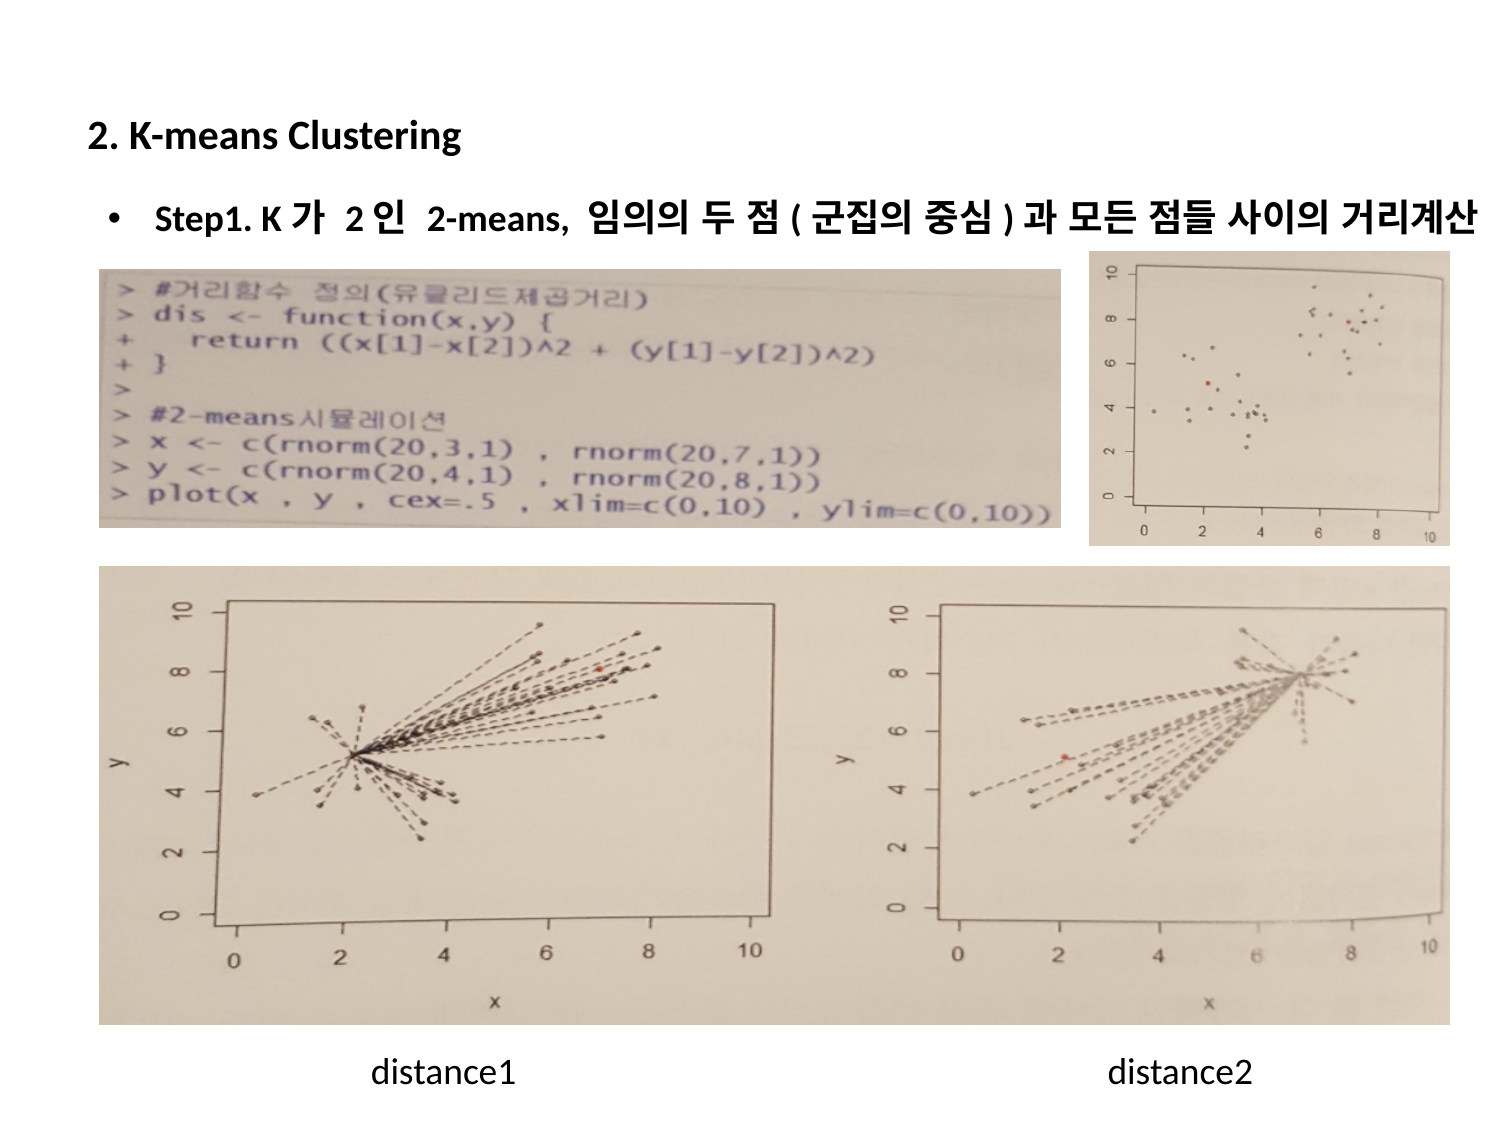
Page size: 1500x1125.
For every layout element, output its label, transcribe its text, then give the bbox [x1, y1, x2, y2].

picture [1089, 251, 1450, 546]
text_box Step1. K가 2인 2-means, 임의의 두 점(군집의 중심)과 모든 점들 사이의 거리계산 [93, 187, 1495, 247]
text_box 2. K-means Clustering [72, 100, 477, 165]
picture [99, 269, 1061, 528]
text_box distance2 [1092, 1039, 1269, 1100]
picture [99, 566, 1450, 1025]
text_box distance1 [356, 1039, 532, 1100]
